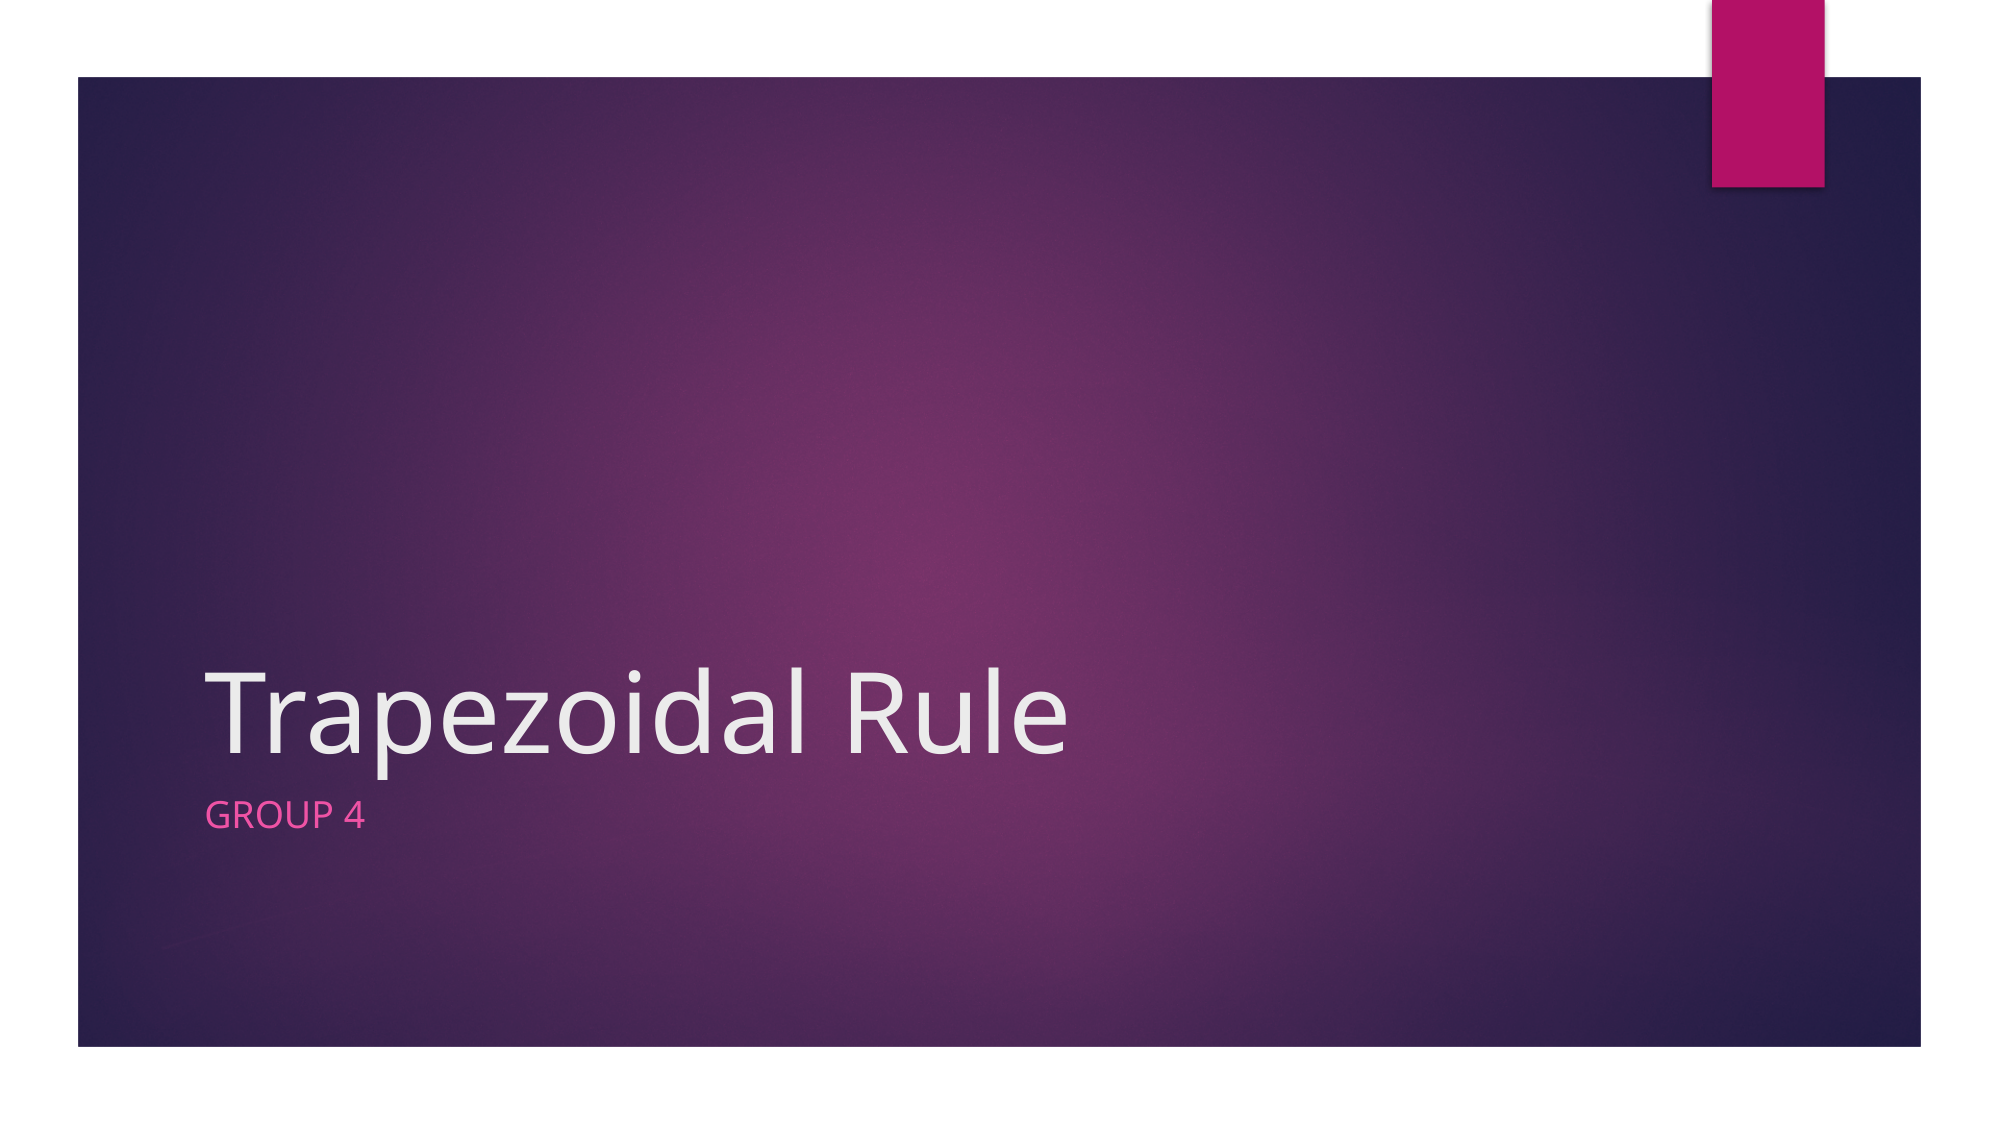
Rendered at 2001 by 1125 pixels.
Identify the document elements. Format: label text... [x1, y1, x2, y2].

subtitle Group 4 [189, 783, 1638, 925]
title Trapezoidal Rule [189, 344, 1638, 783]
